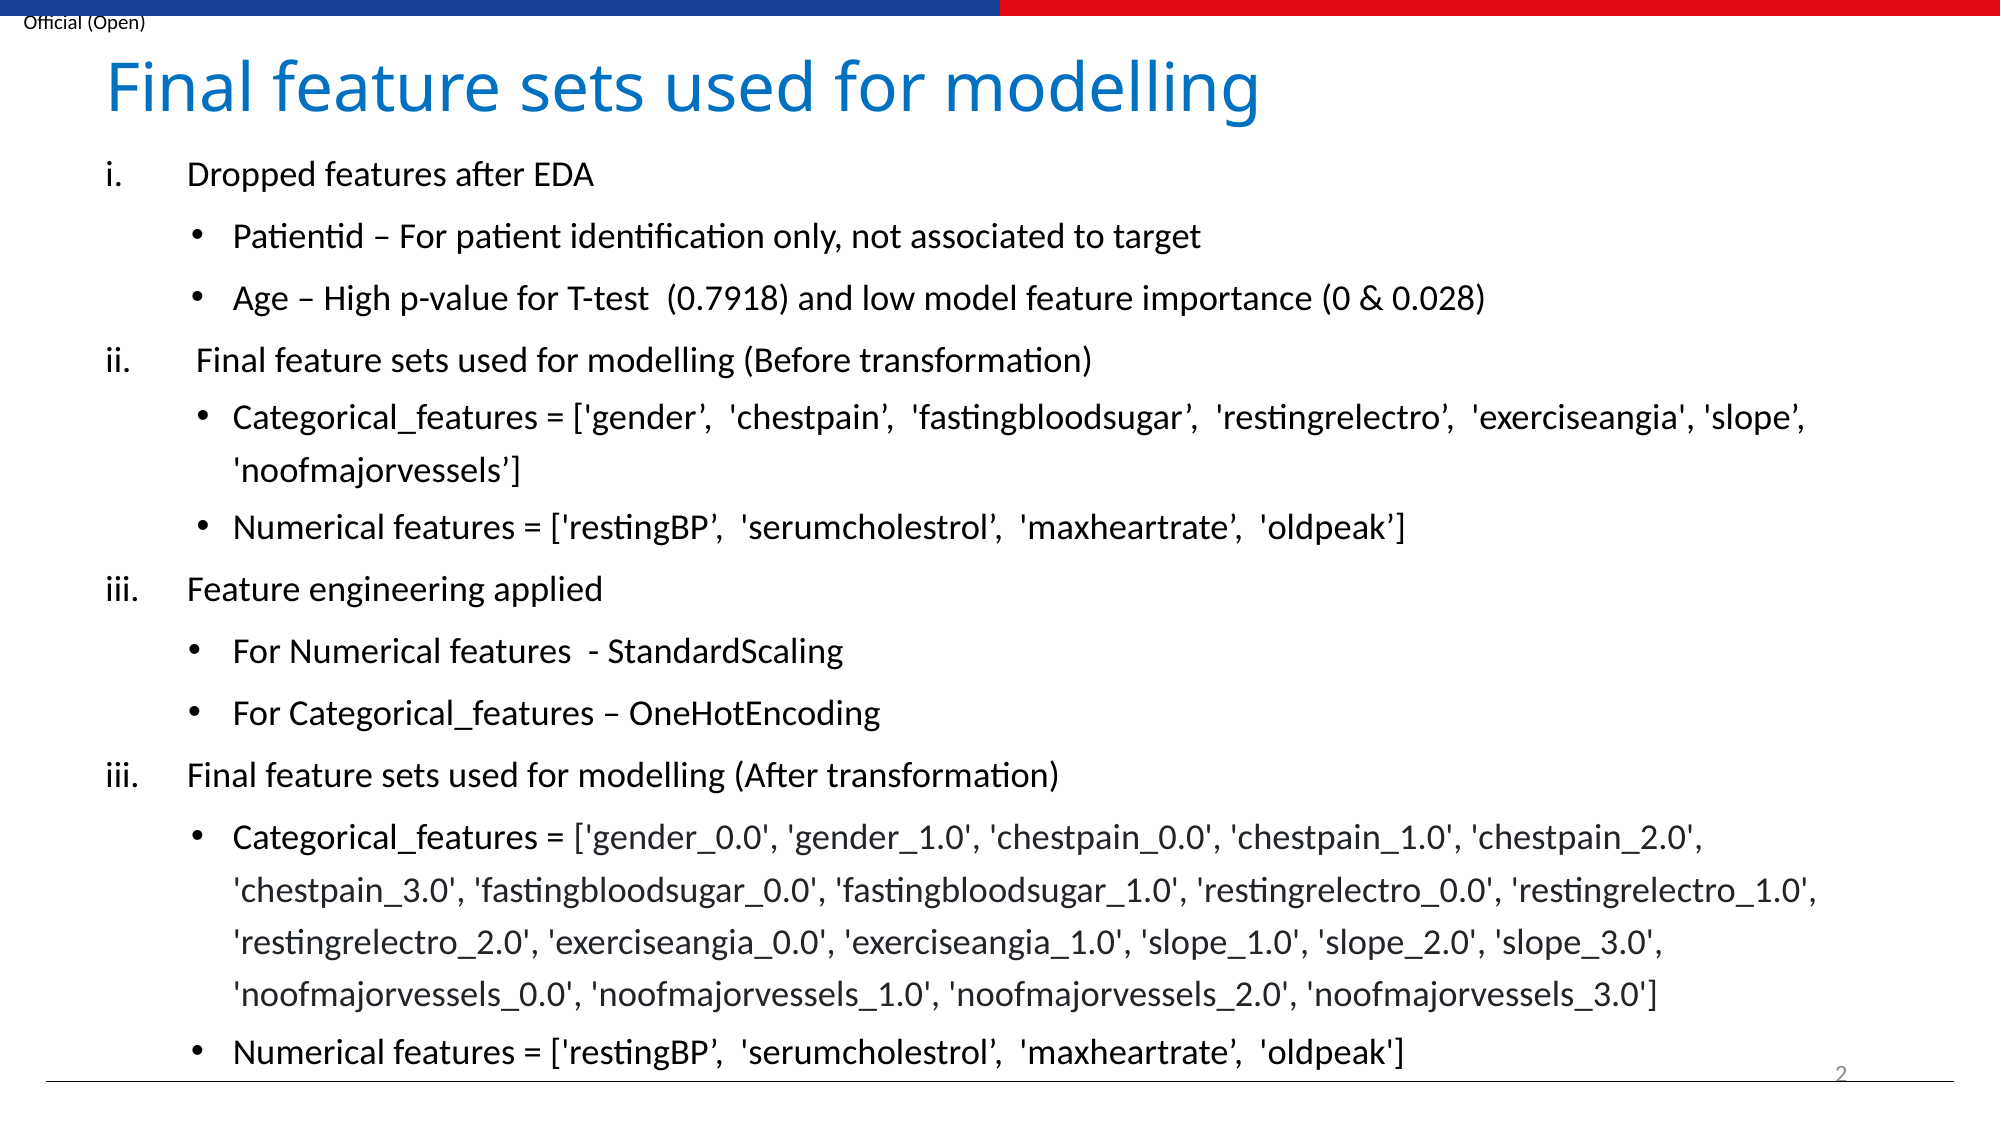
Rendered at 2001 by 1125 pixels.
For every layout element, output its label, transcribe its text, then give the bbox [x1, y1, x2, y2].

title Final feature sets used for modelling [90, 45, 1902, 134]
slide_number 2 [1412, 1042, 1863, 1103]
list Dropped features after EDA Patientid – For patient identification only, not associated to target Age – High p-value for T-test (0.7918) and low model feature importance (0 & 0.028) Final feature sets used for modelling (Before transformation) Categorical_features = ['gender’, 'chestpain’, 'fastingbloodsugar’, 'restingrelectro’, 'exerciseangia', 'slope’, 'noofmajorvessels’] Numerical features = ['restingBP’, 'serumcholestrol’, 'maxheartrate’, 'oldpeak’] Feature engineering applied For Numerical features - StandardScaling For Categorical_features – OneHotEncoding Final feature sets used for modelling (After transformation) Categorical_features = ['gender_0.0', 'gender_1.0', 'chestpain_0.0', 'chestpain_1.0', 'chestpain_2.0', 'chestpain_3.0', 'fastingbloodsugar_0.0', 'fastingbloodsugar_1.0', 'restingrelectro_0.0', 'restingrelectro_1.0', 'restingrelectro_2.0', 'exerciseangia_0.0', 'exerciseangia_1.0', 'slope_1.0', 'slope_2.0', 'slope_3.0', 'noofmajorvessels_0.0', 'noofmajorvessels_1.0', 'noofmajorvessels_2.0', 'noofmajorvessels_3.0'] Numerical features = ['restingBP’, 'serumcholestrol’, 'maxheartrate’, 'oldpeak'] [90, 134, 1934, 1080]
